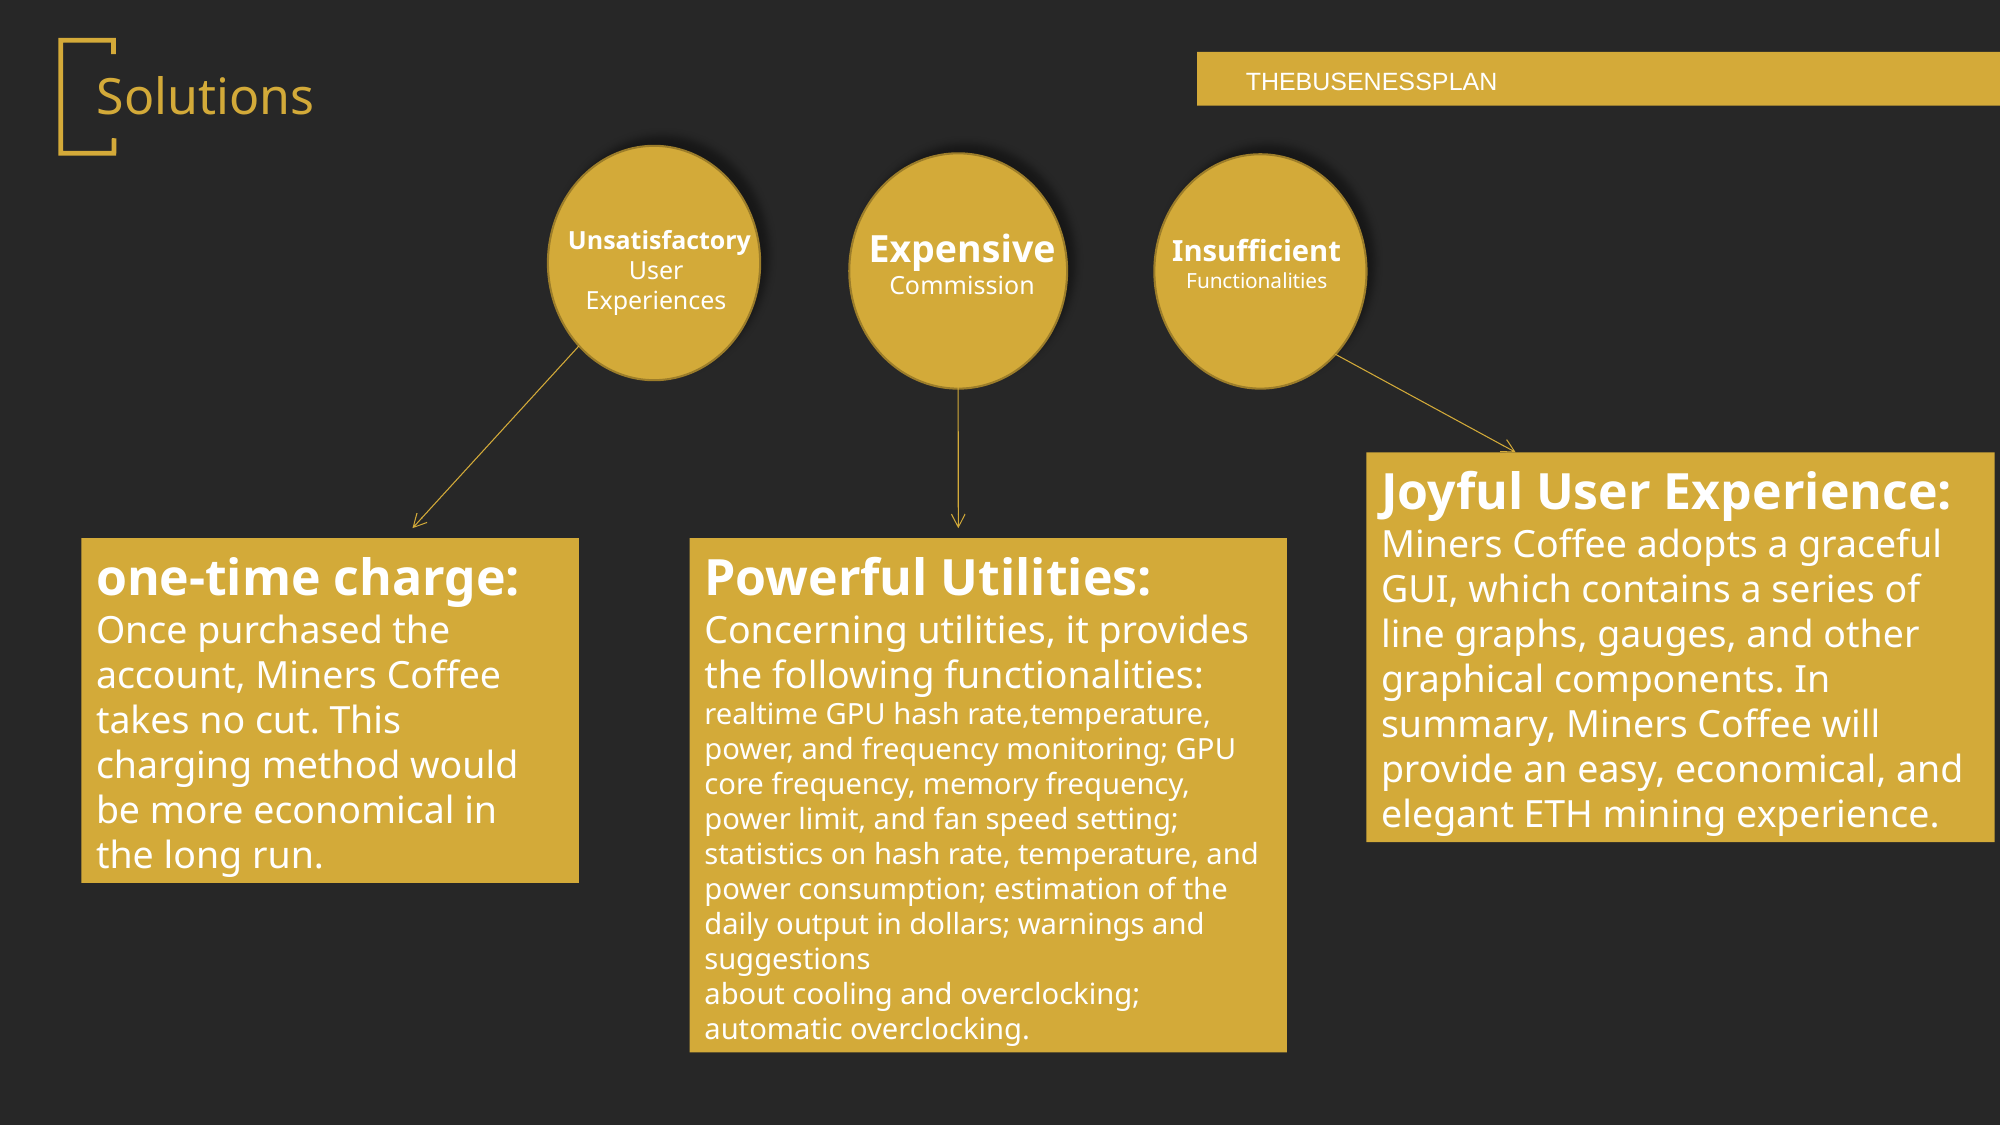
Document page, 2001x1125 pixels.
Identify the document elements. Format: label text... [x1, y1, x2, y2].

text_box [1147, 154, 1367, 389]
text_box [1335, 354, 1516, 453]
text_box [412, 345, 579, 529]
text_box [59, 39, 116, 155]
text_box Solutions [81, 57, 471, 132]
text_box Powerful Utilities: Concerning utilities, it provides the following functionalities: realtime GPU hash rate,temperature, power, and frequency monitoring; GPU core frequency, memory frequency, power limit, and fan speed setting; statistics on hash rate, temperature, and power consumption; estimation of the daily output in dollars; warnings and suggestions about cooling and overclocking; automatic overclocking. [689, 538, 1287, 1053]
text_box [841, 153, 1083, 389]
text_box one-time charge: Once purchased the account, Miners Coffee takes no cut. This charging method would be more economical in the long run. [81, 538, 579, 883]
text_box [541, 145, 778, 381]
text_box Joyful User Experience: Miners Coffee adopts a graceful GUI, which contains a series of line graphs, gauges, and other graphical components. In summary, Miners Coffee will provide an easy, economical, and elegant ETH mining experience. [1366, 452, 1995, 843]
